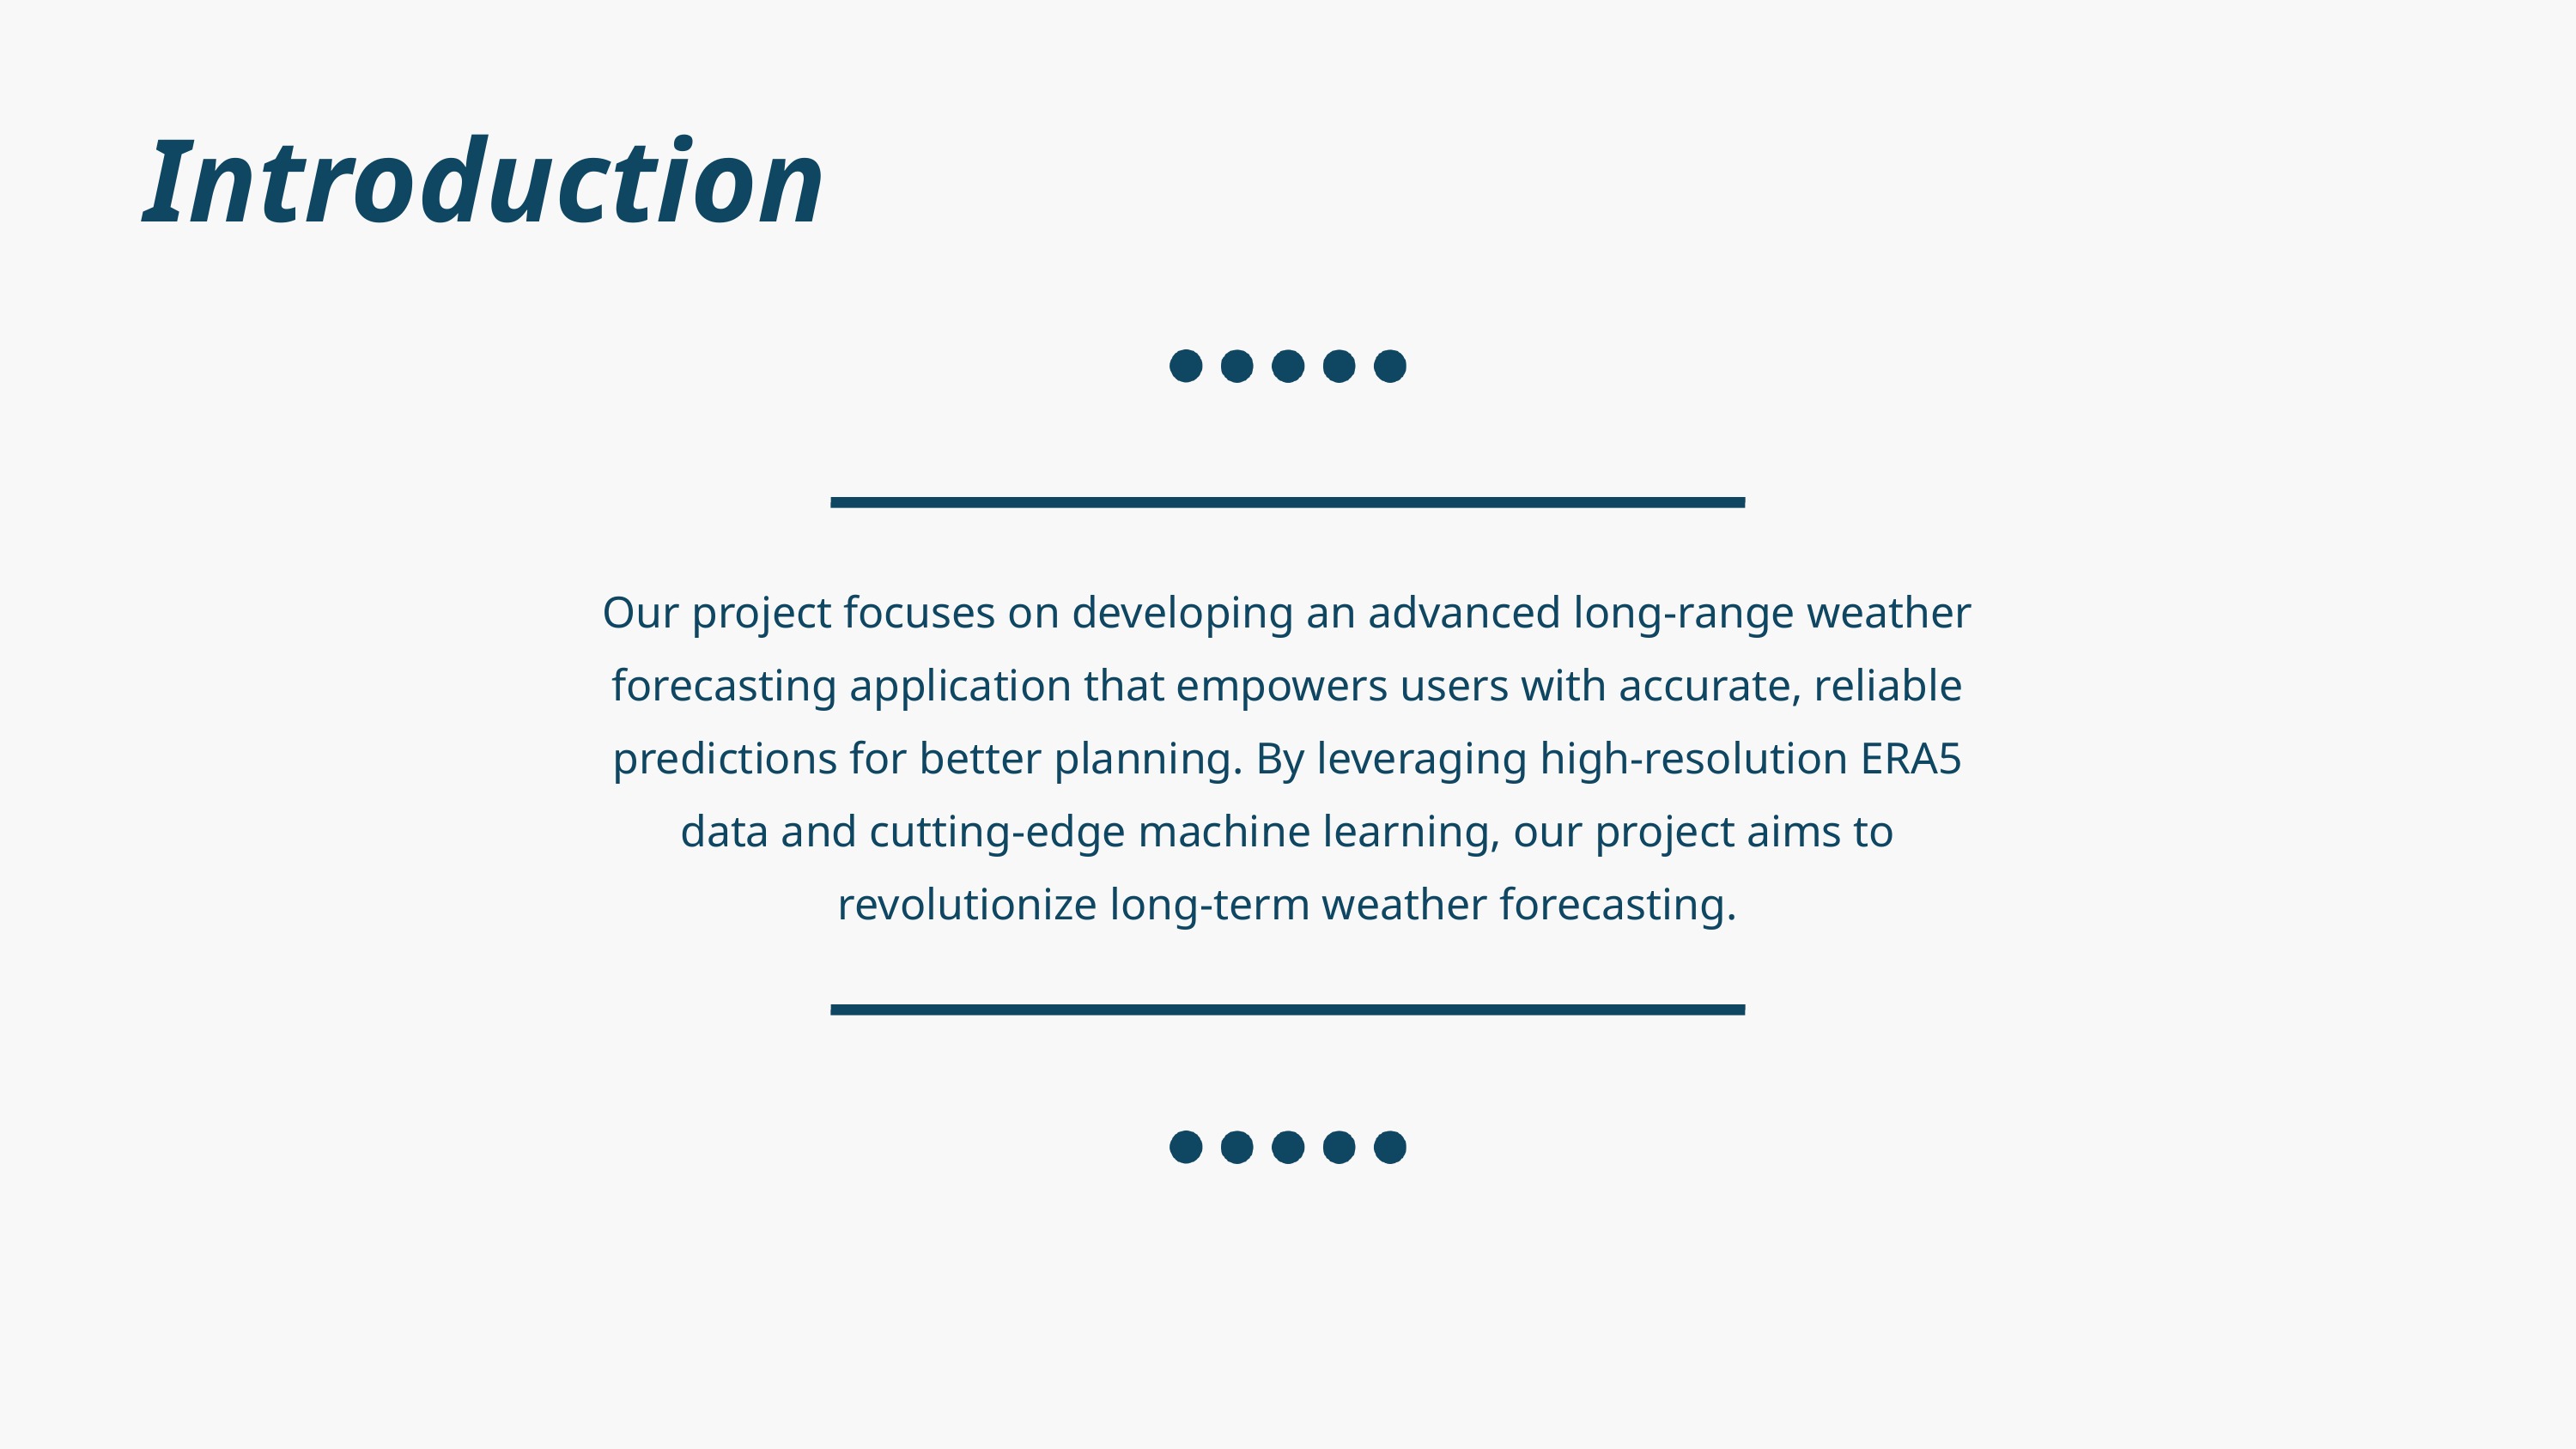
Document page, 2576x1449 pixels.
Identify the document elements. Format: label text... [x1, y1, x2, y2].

text_box [1170, 1129, 1406, 1165]
text_box Our project focuses on developing an advanced long-range weather forecasting application that empowers users with accurate, reliable predictions for better planning. By leveraging high-resolution ERA5 data and cutting-edge machine learning, our project aims to revolutionize long-term weather forecasting. [586, 563, 1990, 1002]
text_box [1170, 348, 1406, 384]
text_box Introduction [144, 84, 1279, 246]
